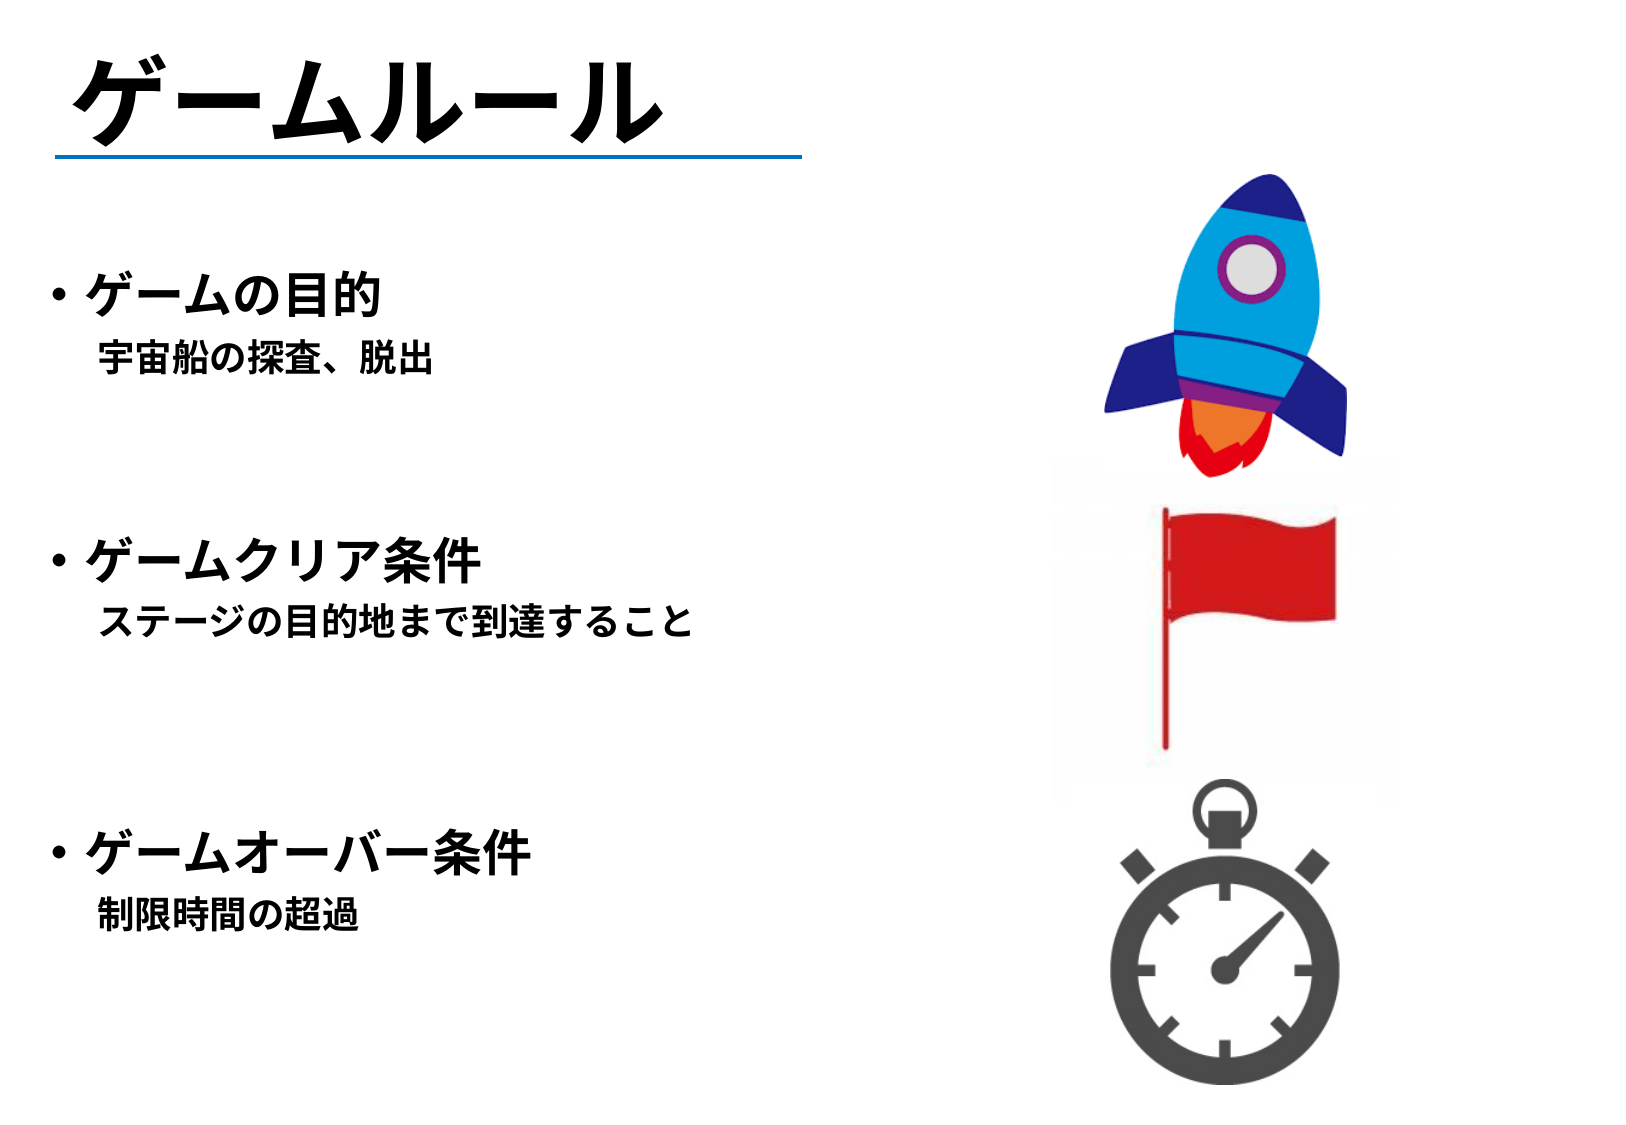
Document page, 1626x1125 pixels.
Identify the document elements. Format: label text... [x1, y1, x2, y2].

subtitle ・ゲームの目的 [19, 262, 813, 330]
picture [1052, 174, 1398, 1085]
text_box ステージの目的地まで到達すること [82, 596, 721, 664]
text_box 宇宙船の探査、脱出 [82, 331, 473, 397]
text_box ・ゲームクリア条件 [19, 528, 868, 596]
text_box ・ゲームオーバー条件 [19, 821, 668, 889]
text_box 制限時間の超過 [82, 888, 530, 987]
title ゲームルール [54, 29, 1436, 186]
